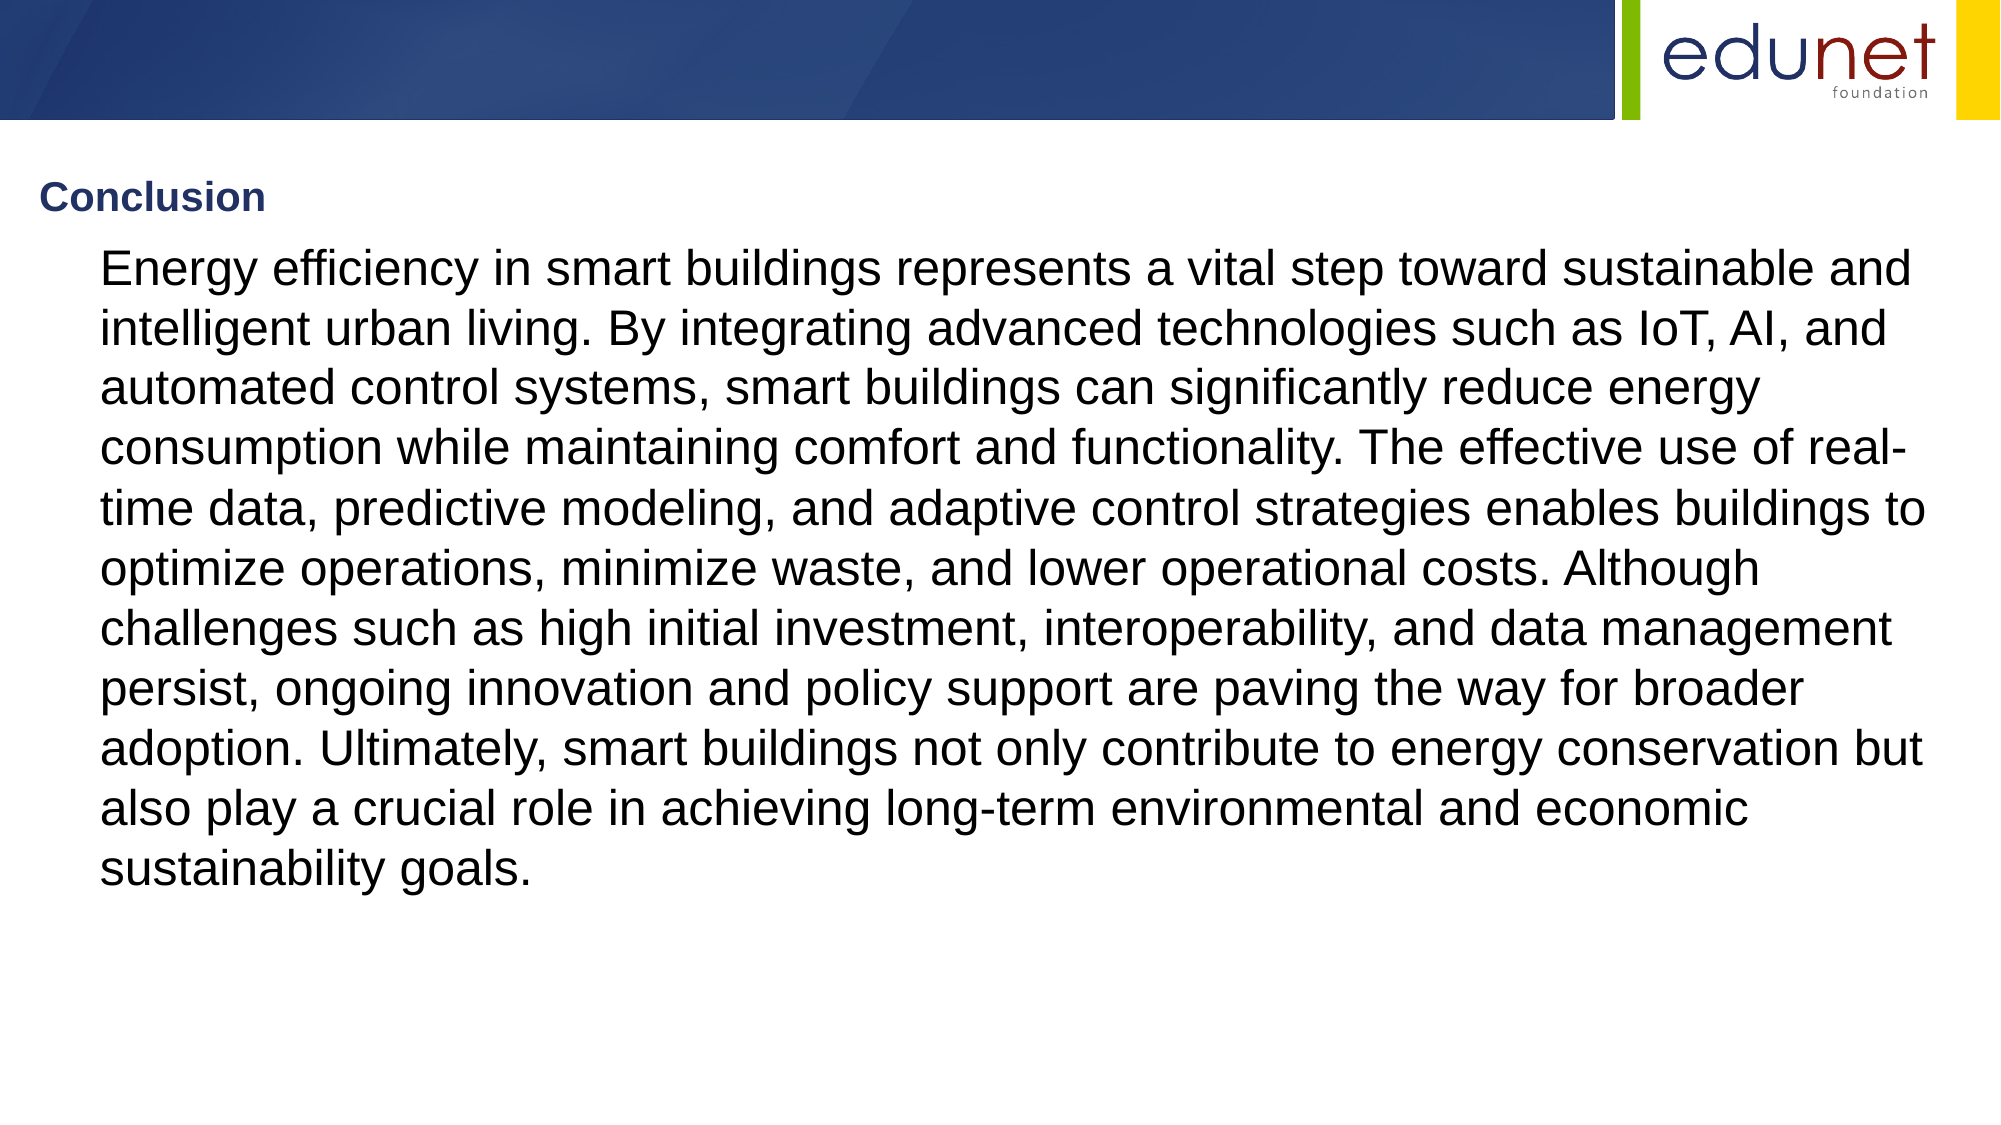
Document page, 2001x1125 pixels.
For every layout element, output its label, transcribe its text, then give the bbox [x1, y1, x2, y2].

picture [1652, 12, 1948, 108]
text_box Conclusion [24, 162, 1026, 227]
text_box Energy efficiency in smart buildings represents a vital step toward sustainable and intelligent urban living. By integrating advanced technologies such as IoT, AI, and automated control systems, smart buildings can significantly reduce energy consumption while maintaining comfort and functionality. The effective use of real-time data, predictive modeling, and adaptive control strategies enables buildings to optimize operations, minimize waste, and lower operational costs. Although challenges such as high initial investment, interoperability, and data management persist, ongoing innovation and policy support are paving the way for broader adoption. Ultimately, smart buildings not only contribute to energy conservation but also play a crucial role in achieving long-term environmental and economic sustainability goals. [85, 227, 1976, 903]
